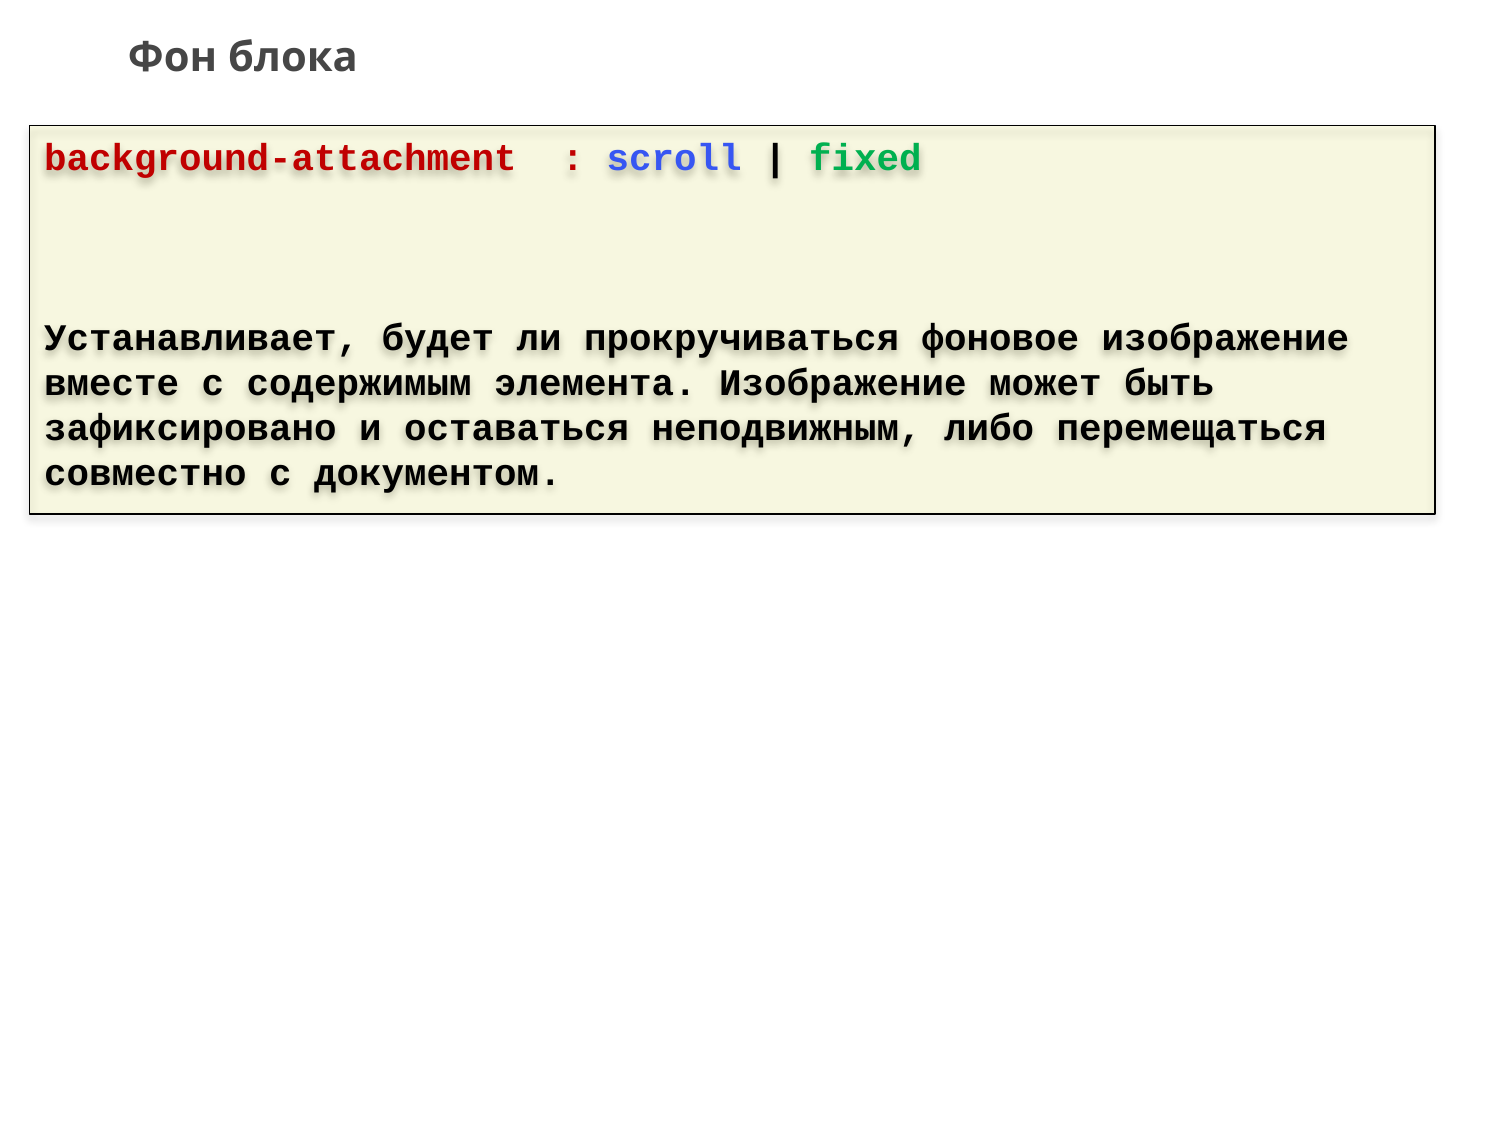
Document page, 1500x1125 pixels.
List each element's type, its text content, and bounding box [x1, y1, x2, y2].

text_box background-attachment : scroll | fixed Устанавливает, будет ли прокручиваться фоновое изображение вместе с содержимым элемента. Изображение может быть зафиксировано и оставаться неподвижным, либо перемещаться совместно с документом. [29, 125, 1436, 515]
title Фон блока [29, 19, 457, 90]
